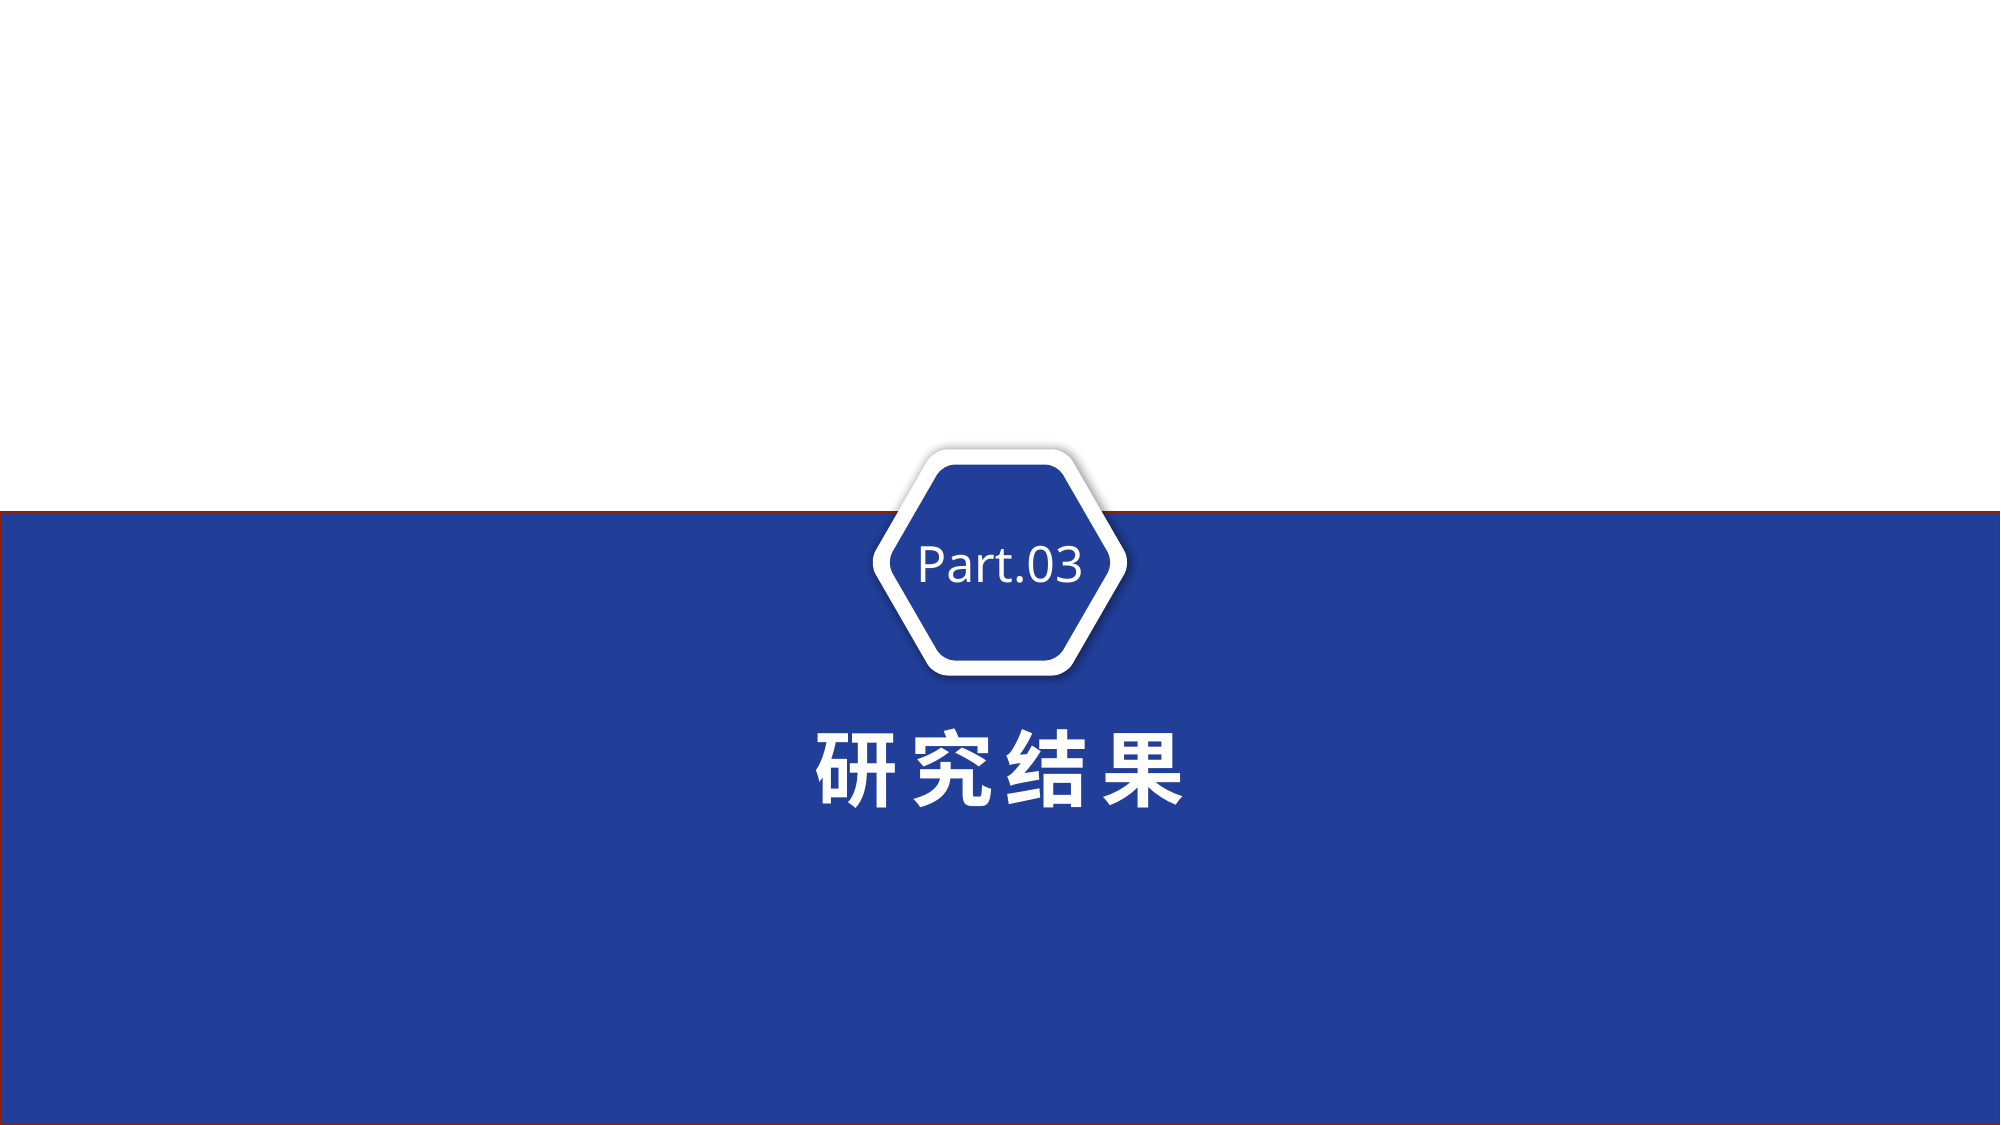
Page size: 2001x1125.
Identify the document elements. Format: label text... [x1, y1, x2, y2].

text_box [872, 449, 1127, 676]
text_box [0, 511, 2000, 1125]
text_box 研究结果 [633, 710, 1367, 825]
